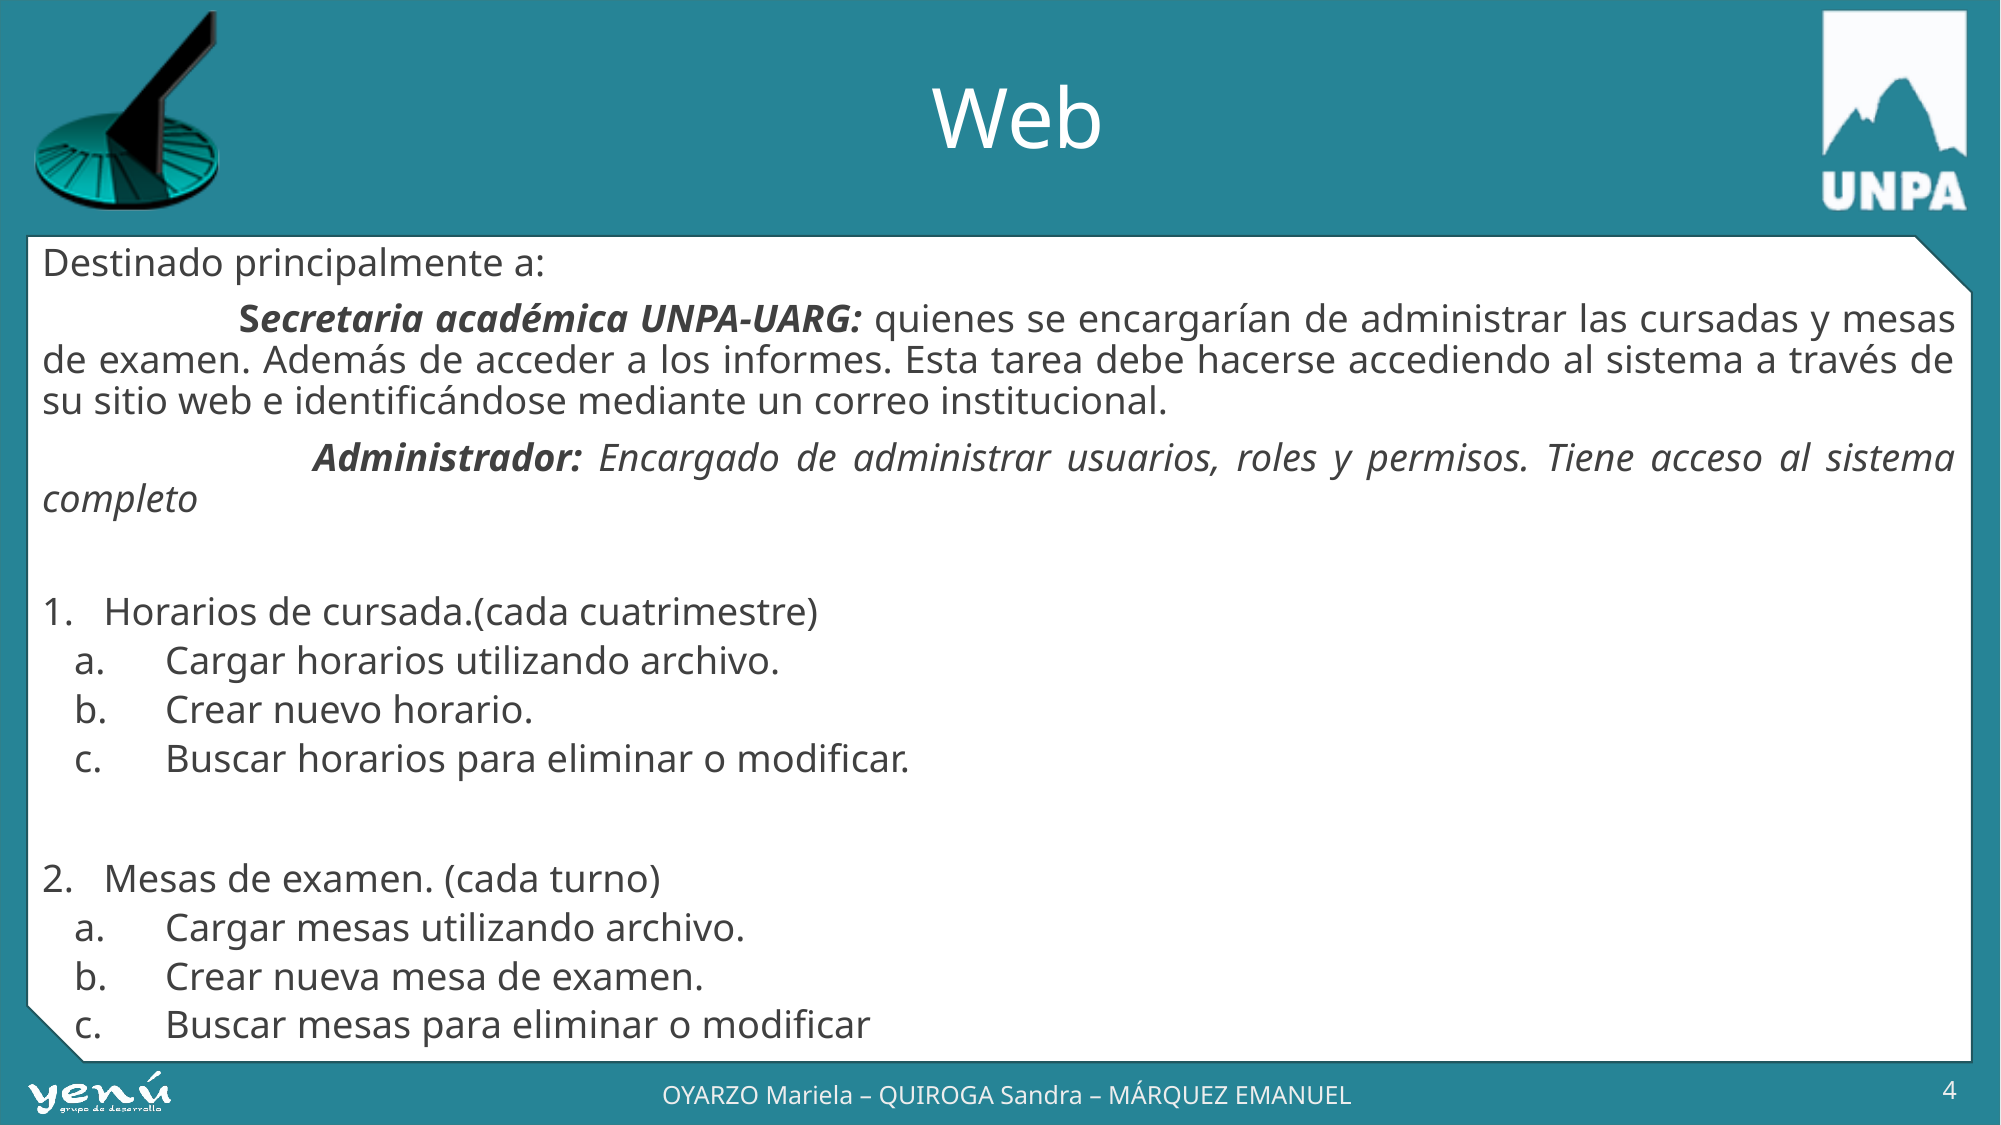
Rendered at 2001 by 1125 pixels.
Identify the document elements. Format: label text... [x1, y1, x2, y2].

picture [1820, 0, 1972, 224]
list Destinado principalmente a: Secretaria académica UNPA-UARG: quienes se encargarían de administrar las cursadas y mesas de examen. Además de acceder a los informes. Esta tarea debe hacerse accediendo al sistema a través de su sitio web e identificándose mediante un correo institucional. Administrador: Encargado de administrar usuarios, roles y permisos. Tiene acceso al sistema completo Horarios de cursada.(cada cuatrimestre) Cargar horarios utilizando archivo. Crear nuevo horario. Buscar horarios para eliminar o modificar. Mesas de examen. (cada turno) Cargar mesas utilizando archivo. Crear nueva mesa de examen. Buscar mesas para eliminar o modificar [27, 235, 1972, 1058]
picture [27, 1058, 172, 1125]
slide_number 4 [1689, 1062, 1972, 1121]
footer OYARZO Mariela – QUIROGA Sandra – MÁRQUEZ EMANUEL [501, 1066, 1514, 1125]
title Web [401, 12, 1614, 230]
picture [27, 5, 236, 215]
